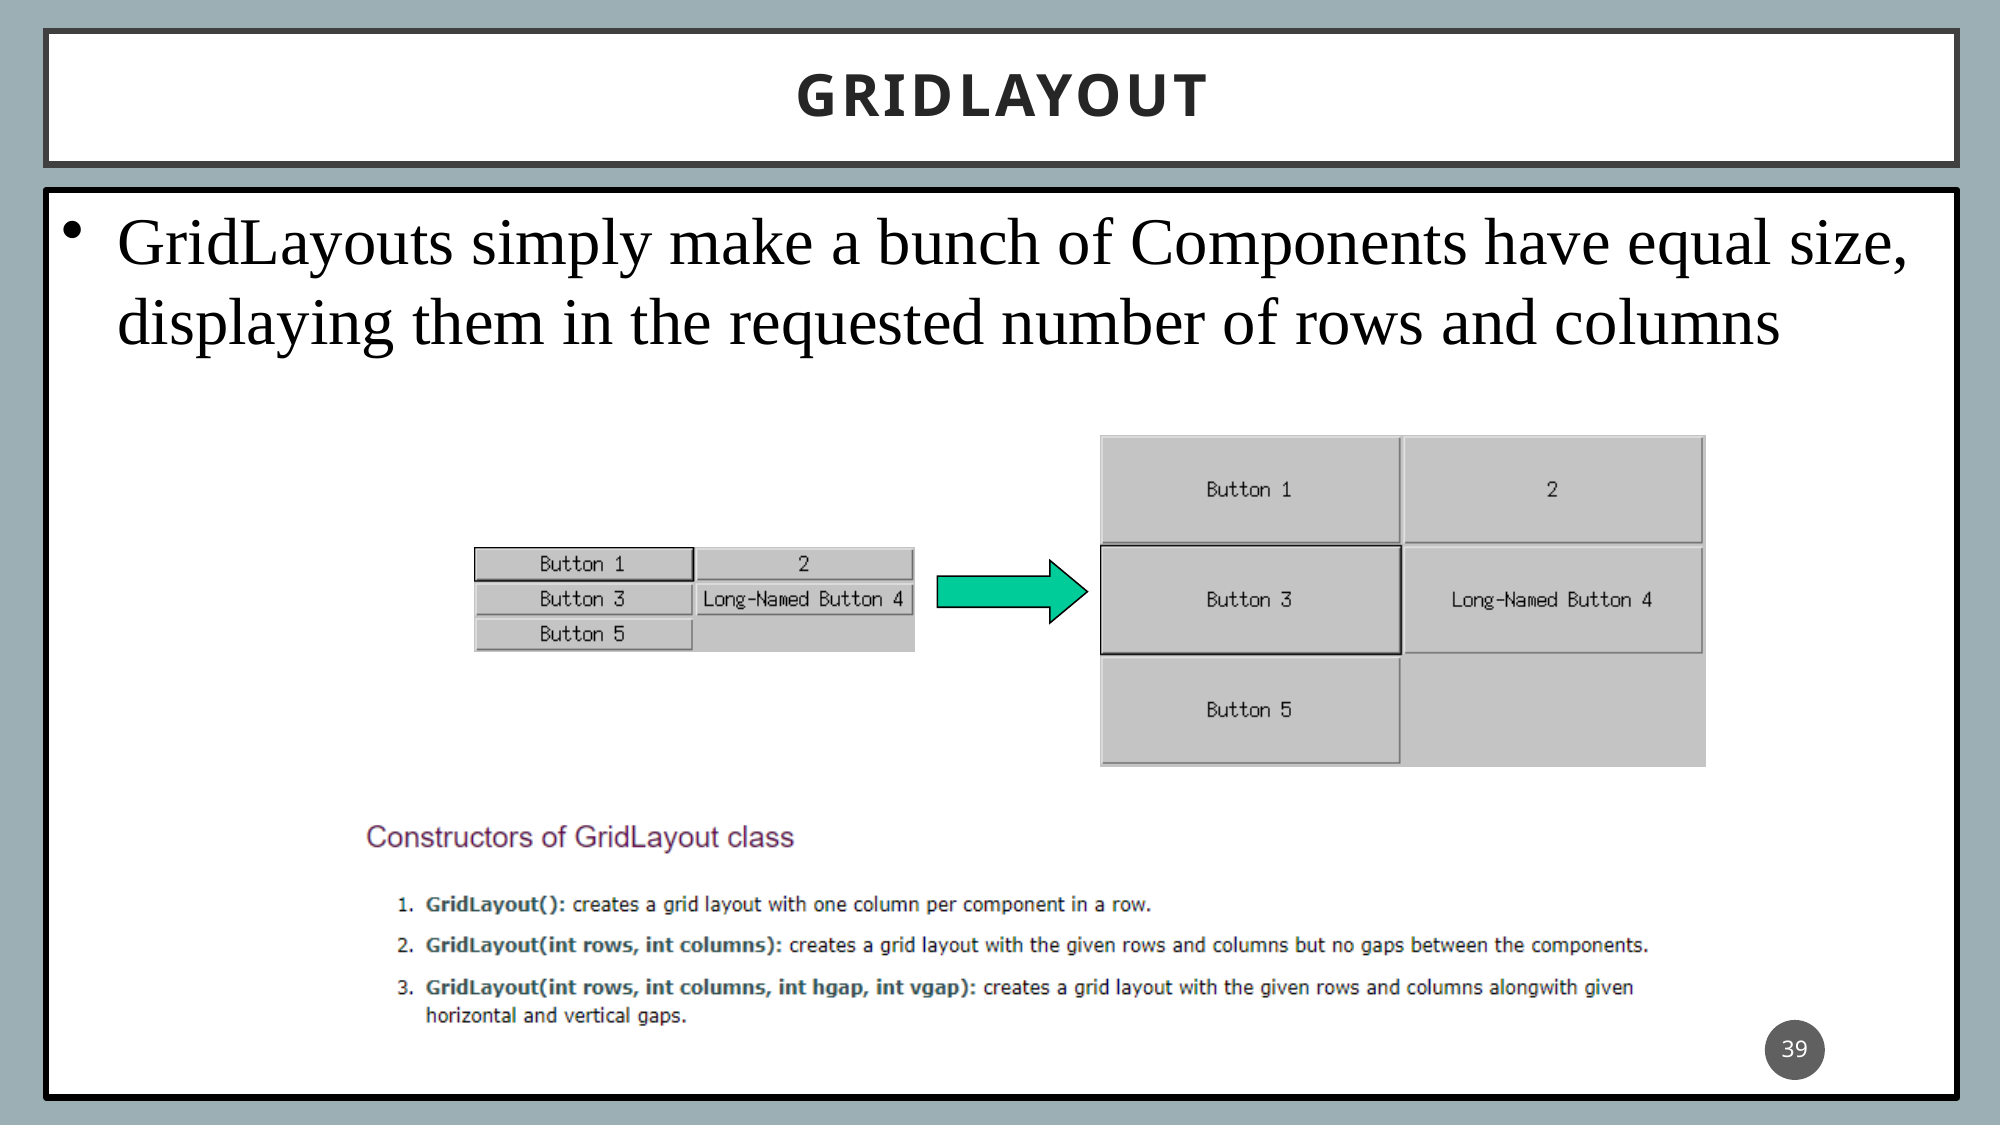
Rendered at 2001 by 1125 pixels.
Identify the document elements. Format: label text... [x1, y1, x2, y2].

picture [1099, 435, 1706, 767]
picture [474, 547, 915, 652]
slide_number 39 [1764, 1019, 1825, 1080]
text_box GridLayout [45, 31, 1958, 165]
text_box [937, 560, 1088, 623]
text_box GridLayouts simply make a bunch of Components have equal size, displaying them in the requested number of rows and columns [45, 190, 1958, 1098]
picture [350, 813, 1670, 1051]
